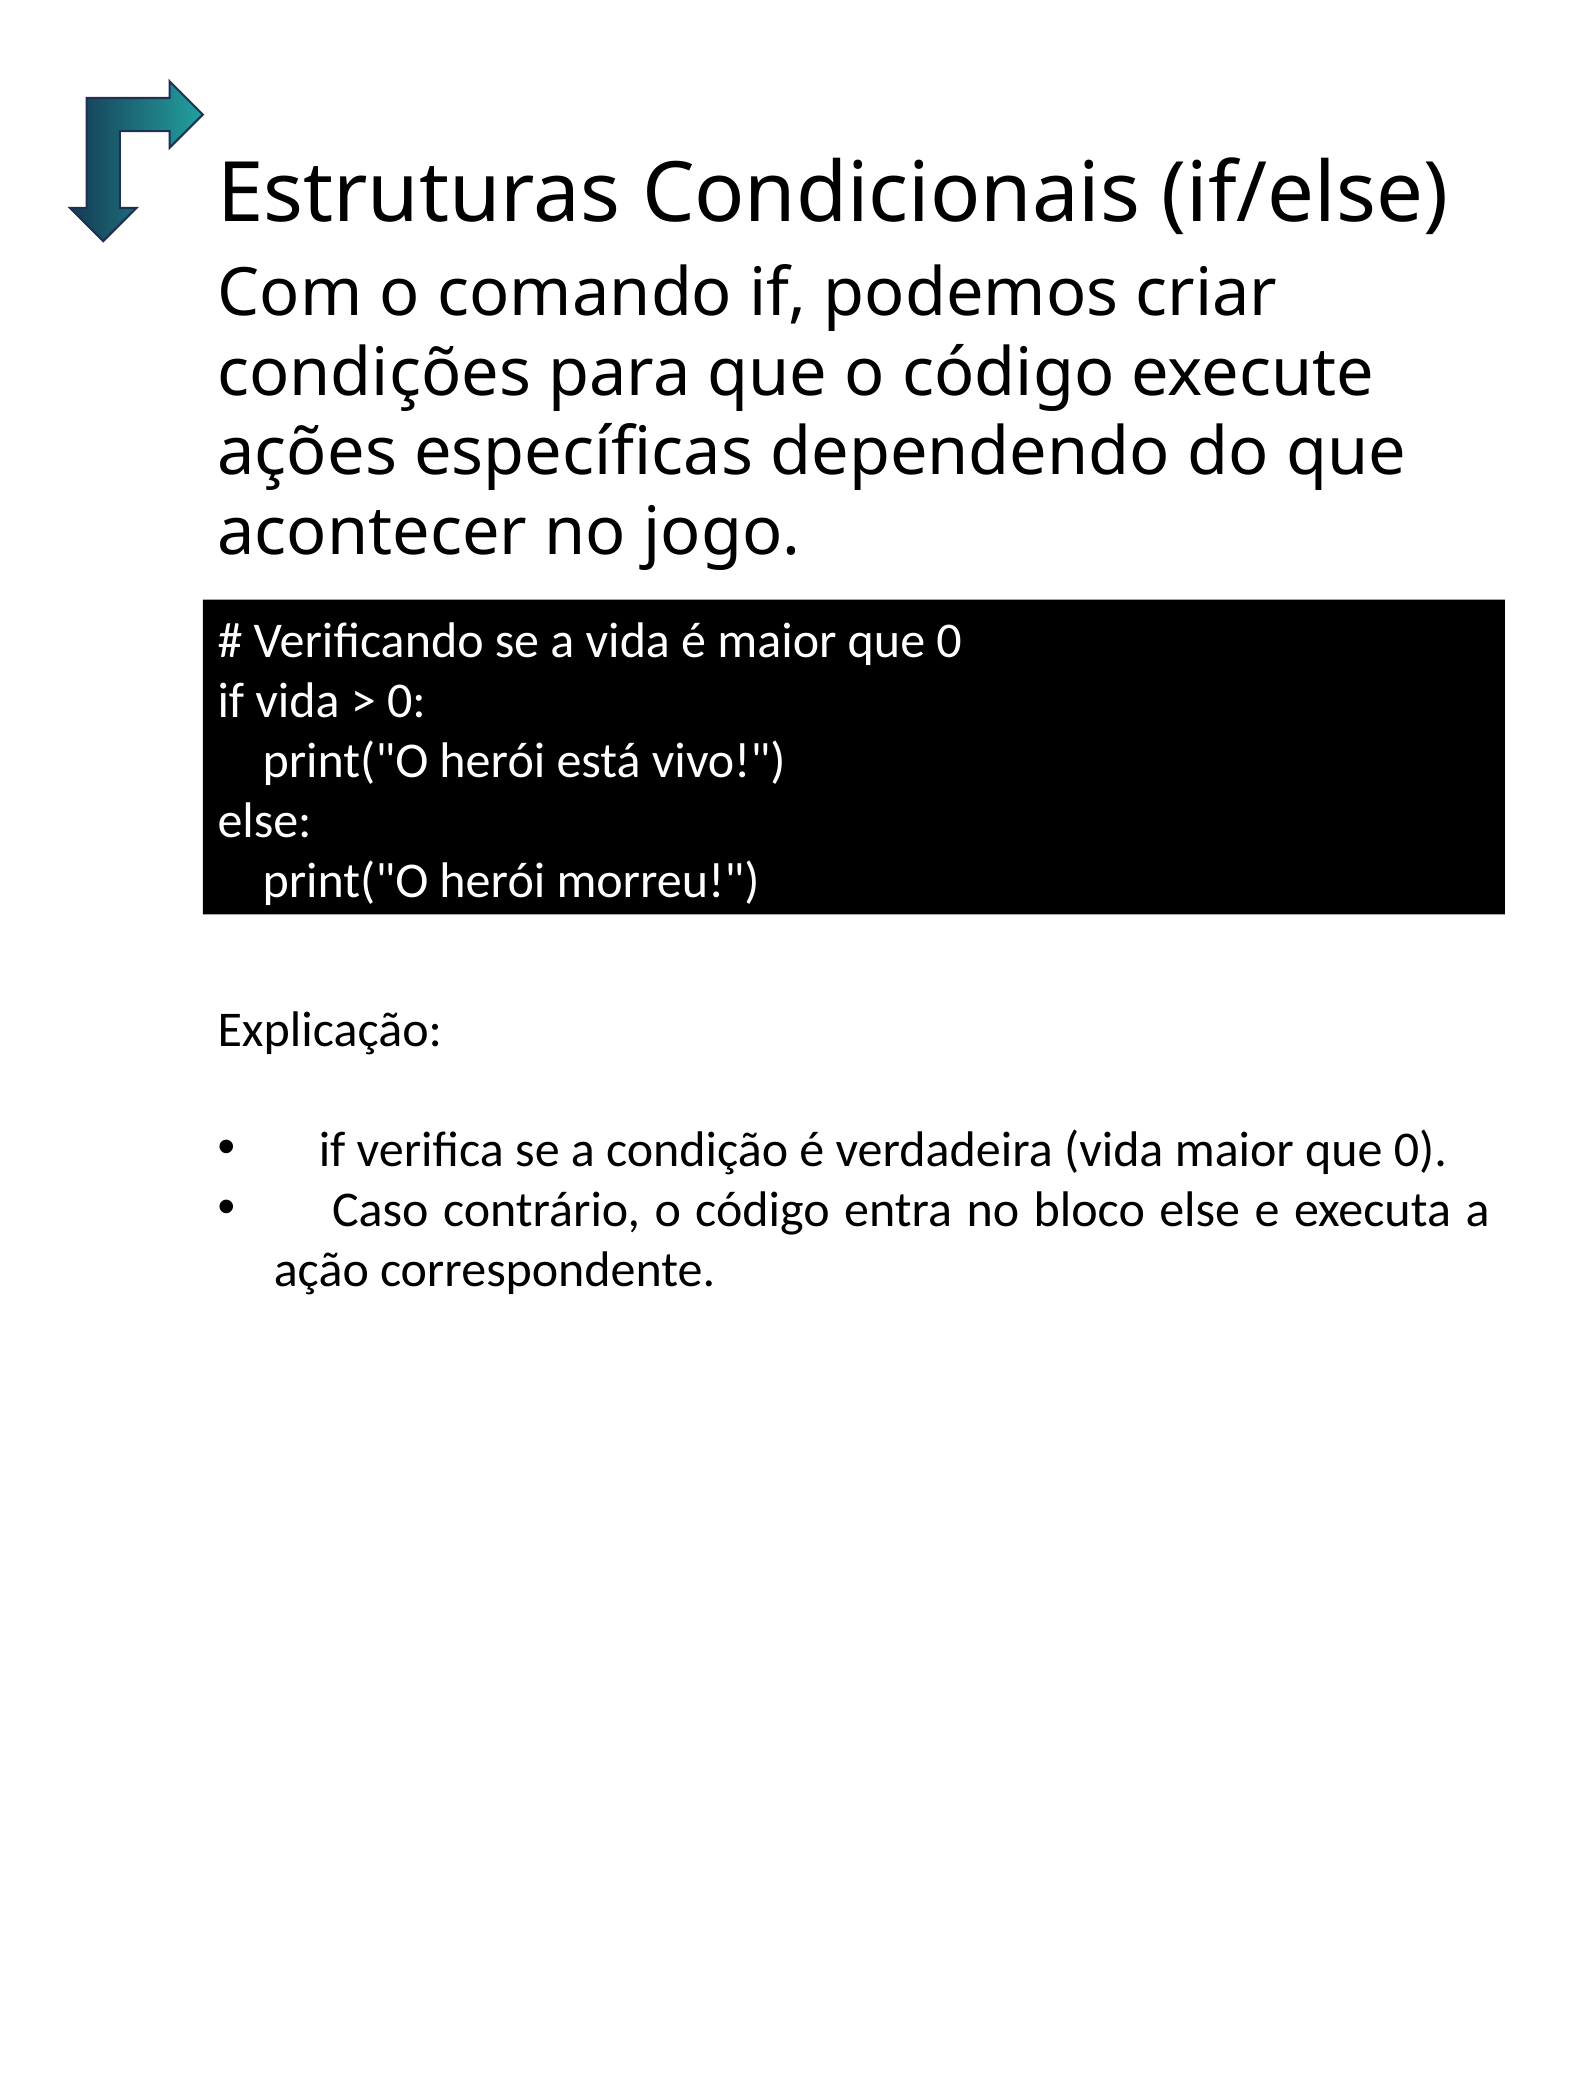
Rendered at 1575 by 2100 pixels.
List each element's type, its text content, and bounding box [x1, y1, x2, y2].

text_box Explicação: if verifica se a condição é verdadeira (vida maior que 0). Caso contrário, o código entra no bloco else e executa a ação correspondente. [202, 988, 1505, 1304]
text_box Com o comando if, podemos criar condições para que o código execute ações específicas dependendo do que acontecer no jogo. [202, 241, 1505, 576]
text_box # Verificando se a vida é maior que 0 if vida > 0: print("O herói está vivo!") else: print("O herói morreu!") [202, 599, 1505, 915]
text_box Estruturas Condicionais (if/else) [202, 130, 1505, 241]
text_box [67, 78, 205, 243]
